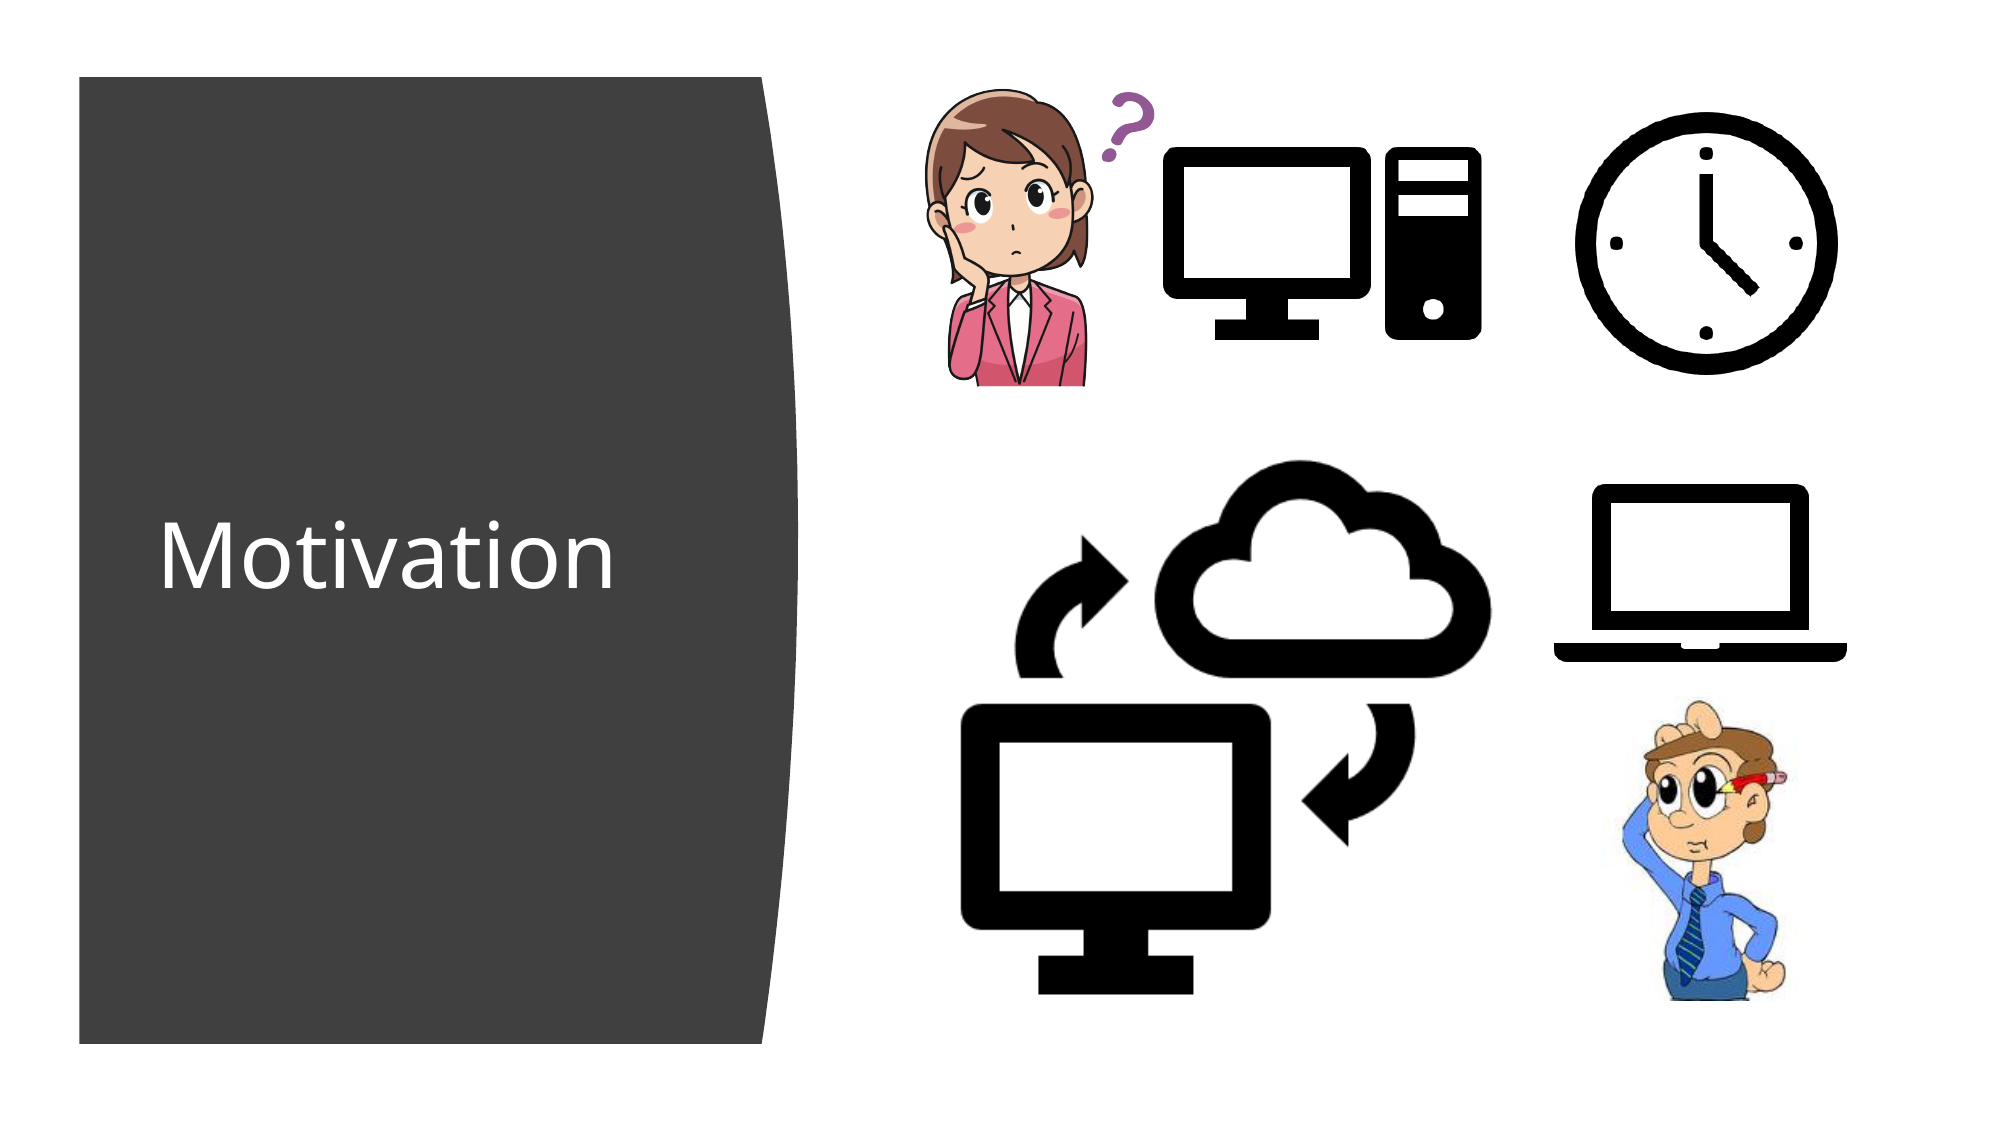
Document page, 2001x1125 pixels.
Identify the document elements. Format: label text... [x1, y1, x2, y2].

picture [1540, 77, 1872, 409]
text_box [78, 76, 800, 1045]
picture [916, 77, 1488, 409]
title Motivation [141, 166, 702, 953]
picture [1547, 420, 1859, 1001]
picture [916, 420, 1536, 1040]
